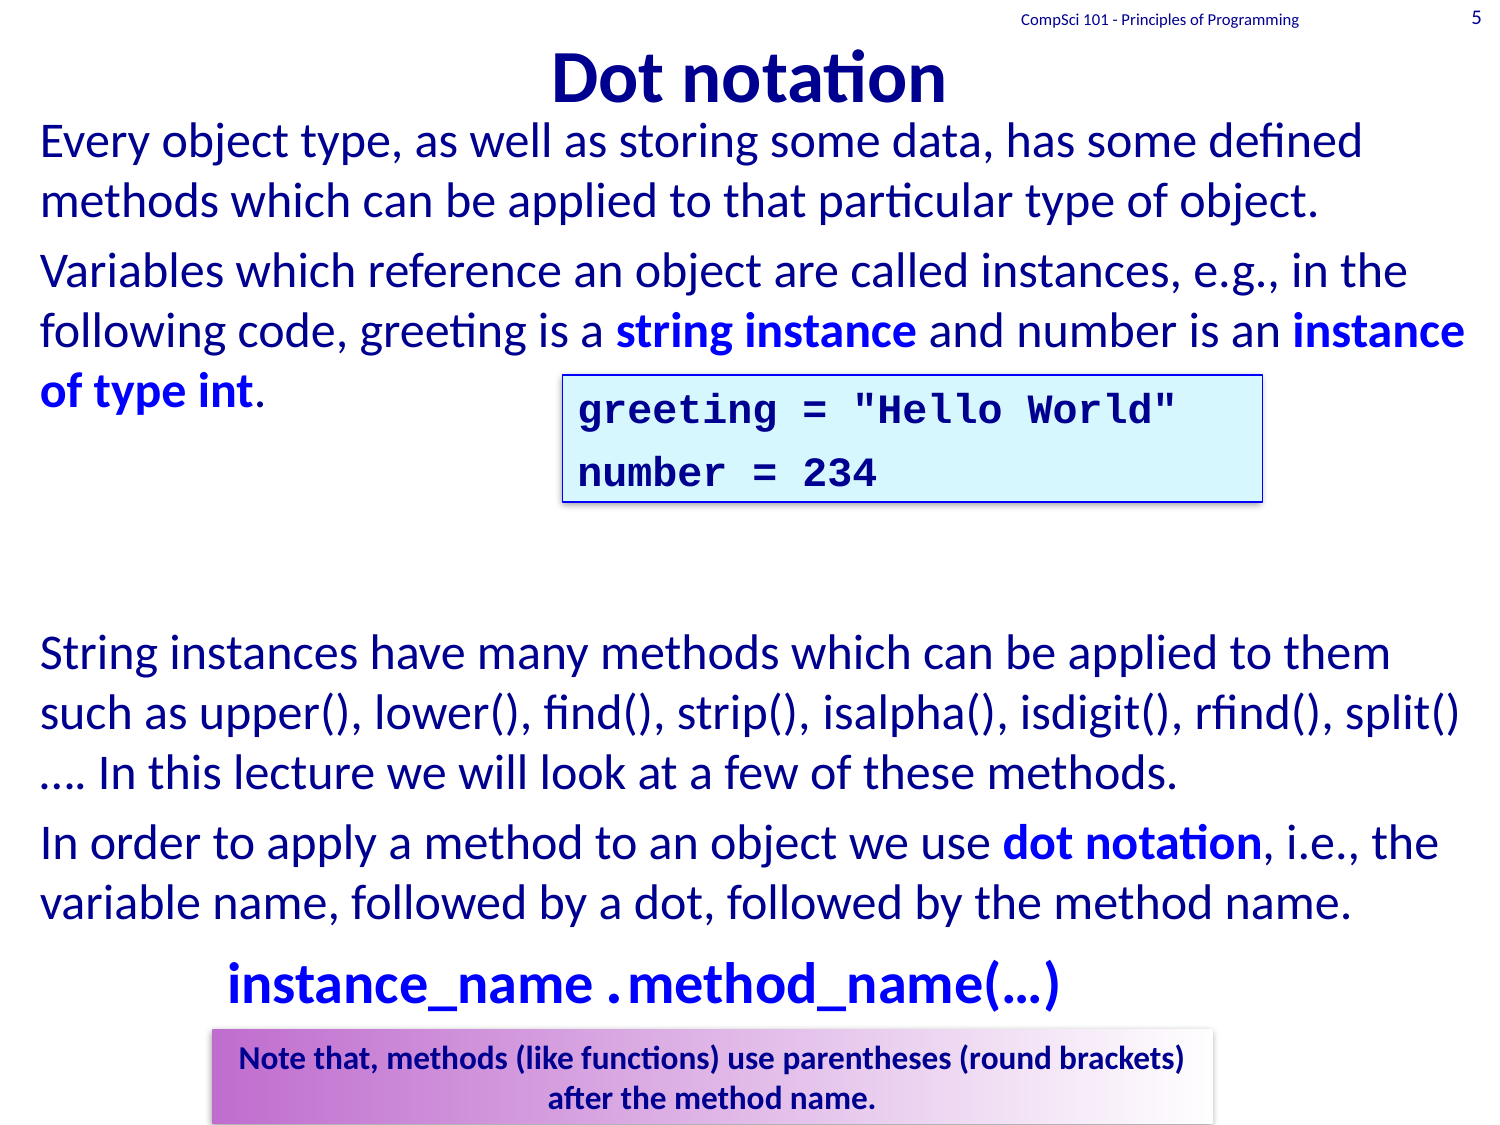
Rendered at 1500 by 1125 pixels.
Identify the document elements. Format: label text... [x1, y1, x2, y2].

slide_number 5 [1412, 0, 1497, 46]
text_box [212, 929, 1226, 1038]
text_box greeting = "Hello World" number = 234 [562, 374, 1263, 503]
list Every object type, as well as storing some data, has some defined methods which can be applied to that particular type of object. Variables which reference an object are called instances, e.g., in the following code, greeting is a string instance and number is an instance of type int. String instances have many methods which can be applied to them such as upper(), lower(), find(), strip(), isalpha(), isdigit(), rfind(), split() …. In this lecture we will look at a few of these methods. In order to apply a method to an object we use dot notation, i.e., the variable name, followed by a dot, followed by the method name. [24, 99, 1500, 1000]
footer CompSci 101 - Principles of Programming [862, 0, 1463, 50]
text_box Note that, methods (like functions) use parentheses (round brackets) after the method name. [212, 1046, 1213, 1124]
title Dot notation [0, 0, 1500, 125]
